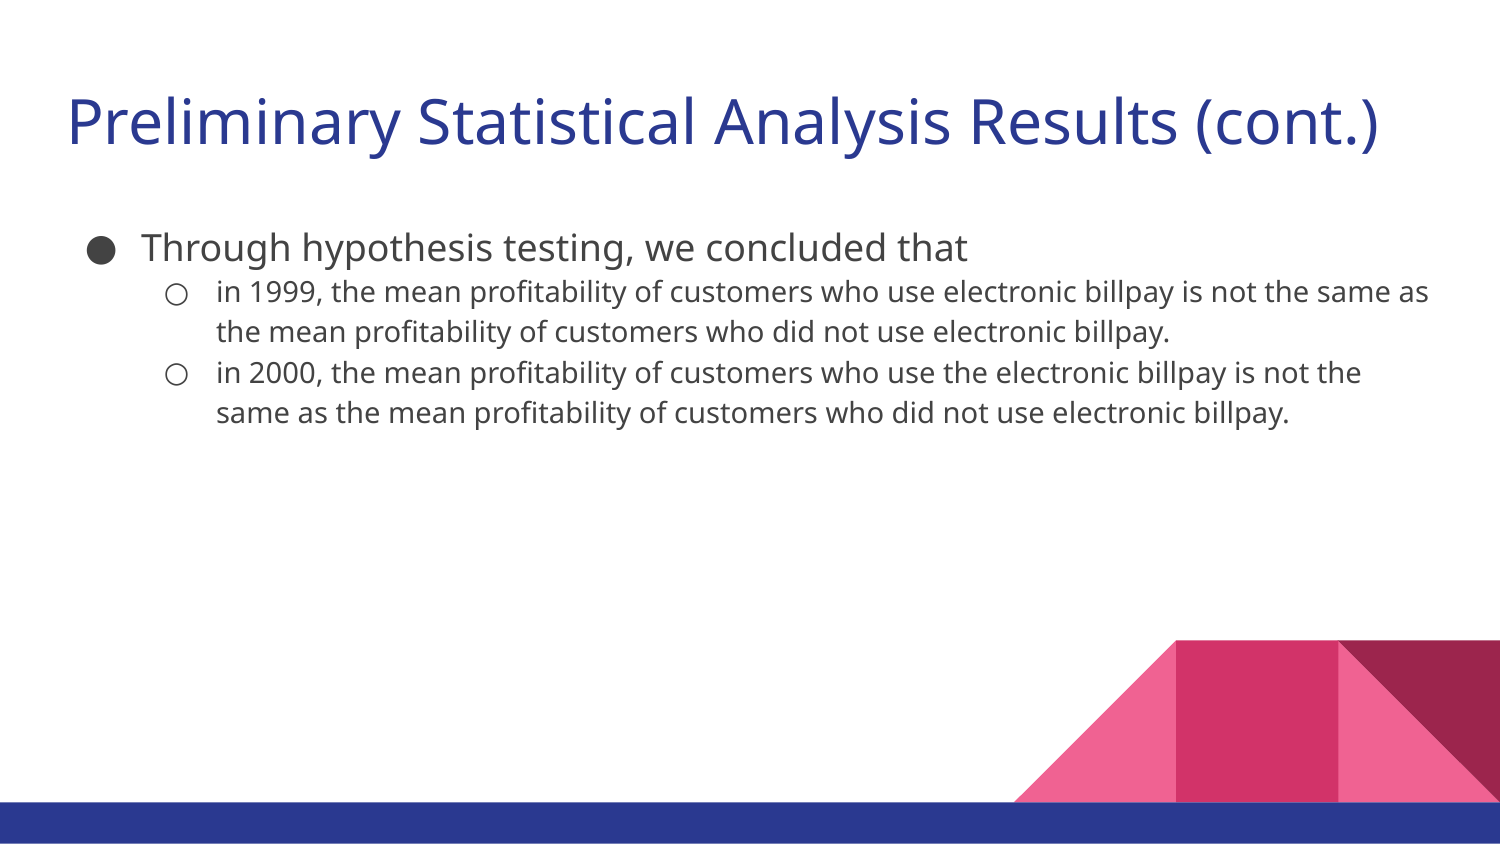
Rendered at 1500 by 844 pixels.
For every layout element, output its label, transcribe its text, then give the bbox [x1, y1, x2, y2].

list Through hypothesis testing, we concluded that in 1999, the mean profitability of customers who use electronic billpay is not the same as the mean profitability of customers who did not use electronic billpay. in 2000, the mean profitability of customers who use the electronic billpay is not the same as the mean profitability of customers who did not use electronic billpay. [51, 201, 1449, 750]
title Preliminary Statistical Analysis Results (cont.) [51, 67, 1449, 167]
